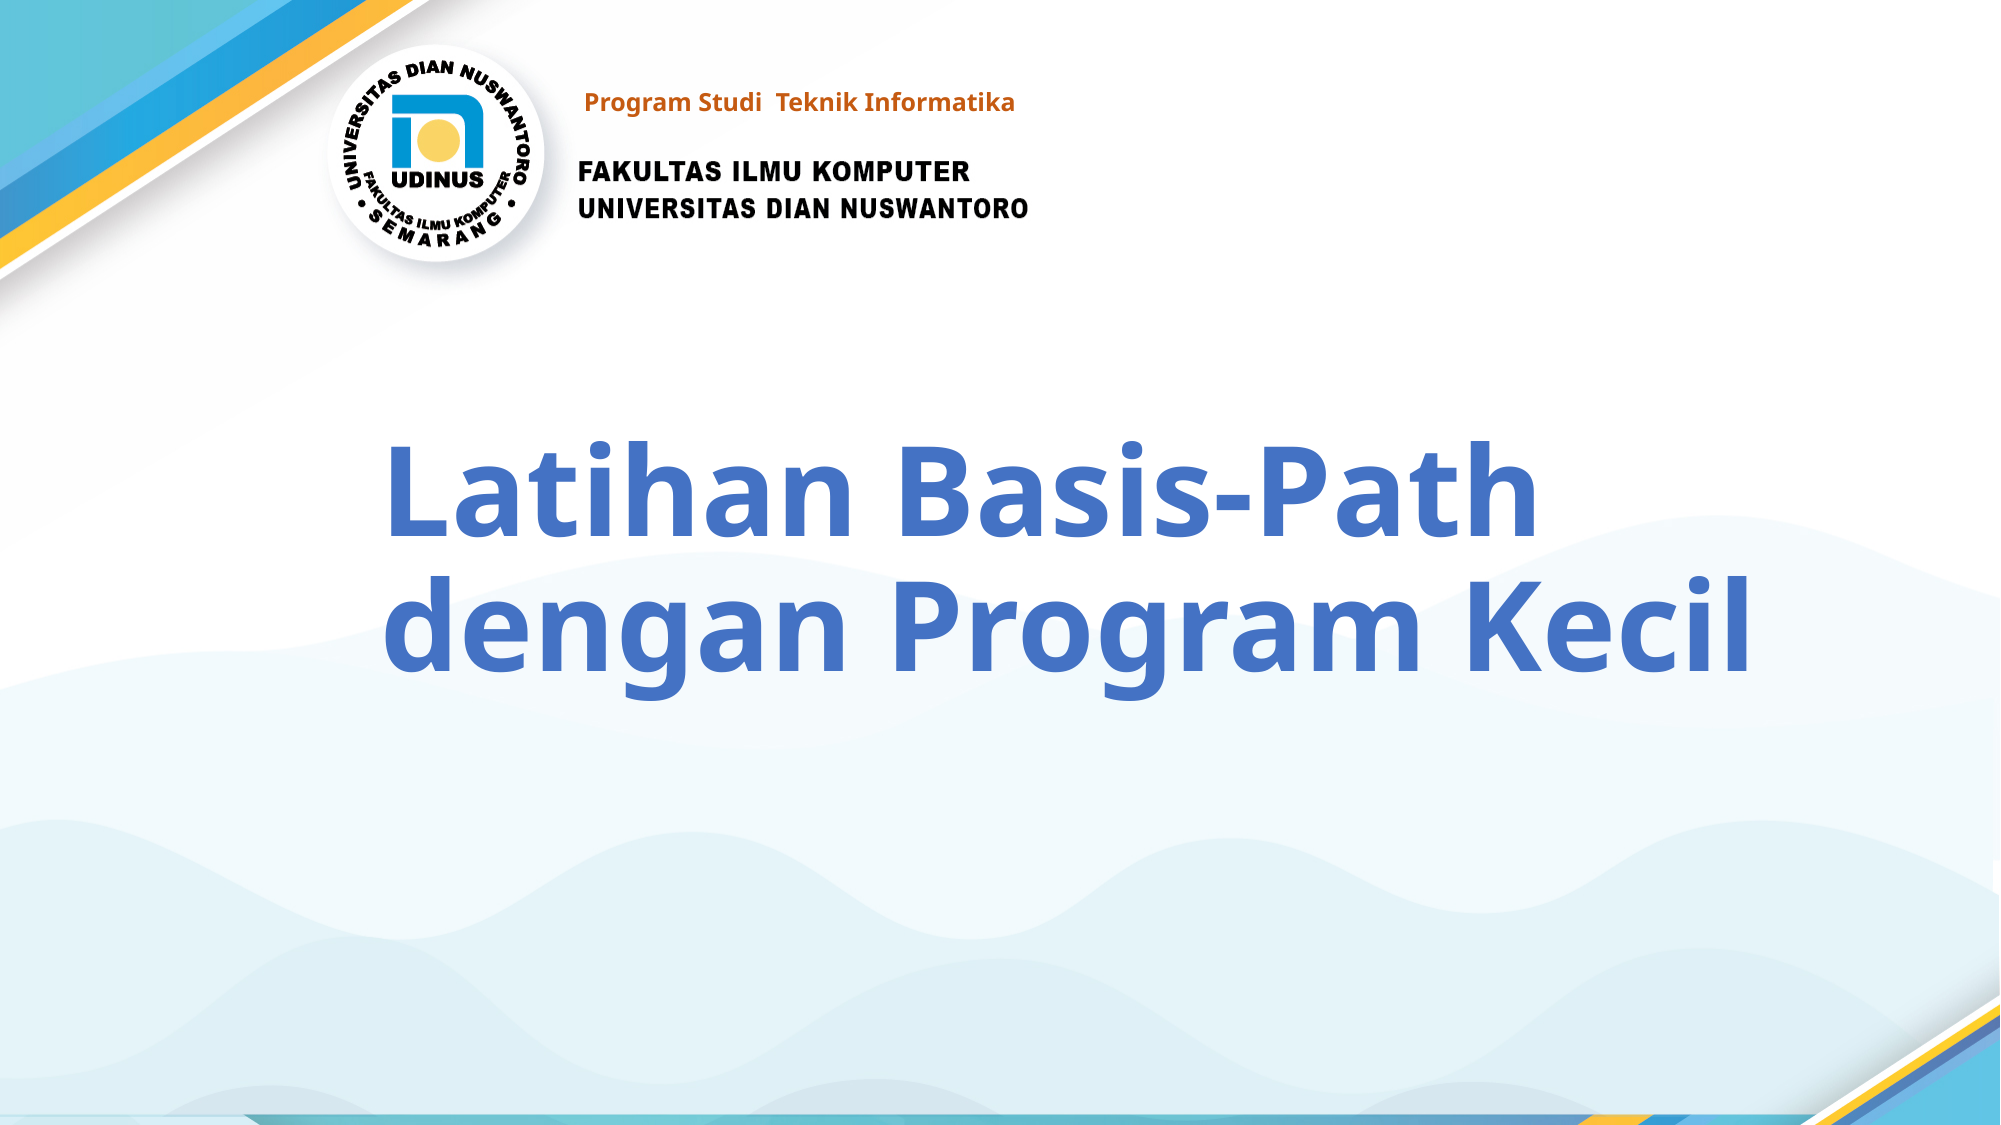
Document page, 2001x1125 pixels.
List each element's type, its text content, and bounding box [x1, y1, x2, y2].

text_box Program Studi Teknik Informatika [568, 51, 1140, 147]
title Latihan Basis-Path dengan Program Kecil [365, 374, 1864, 707]
text_box [365, 34, 953, 130]
picture [0, 0, 2000, 1125]
